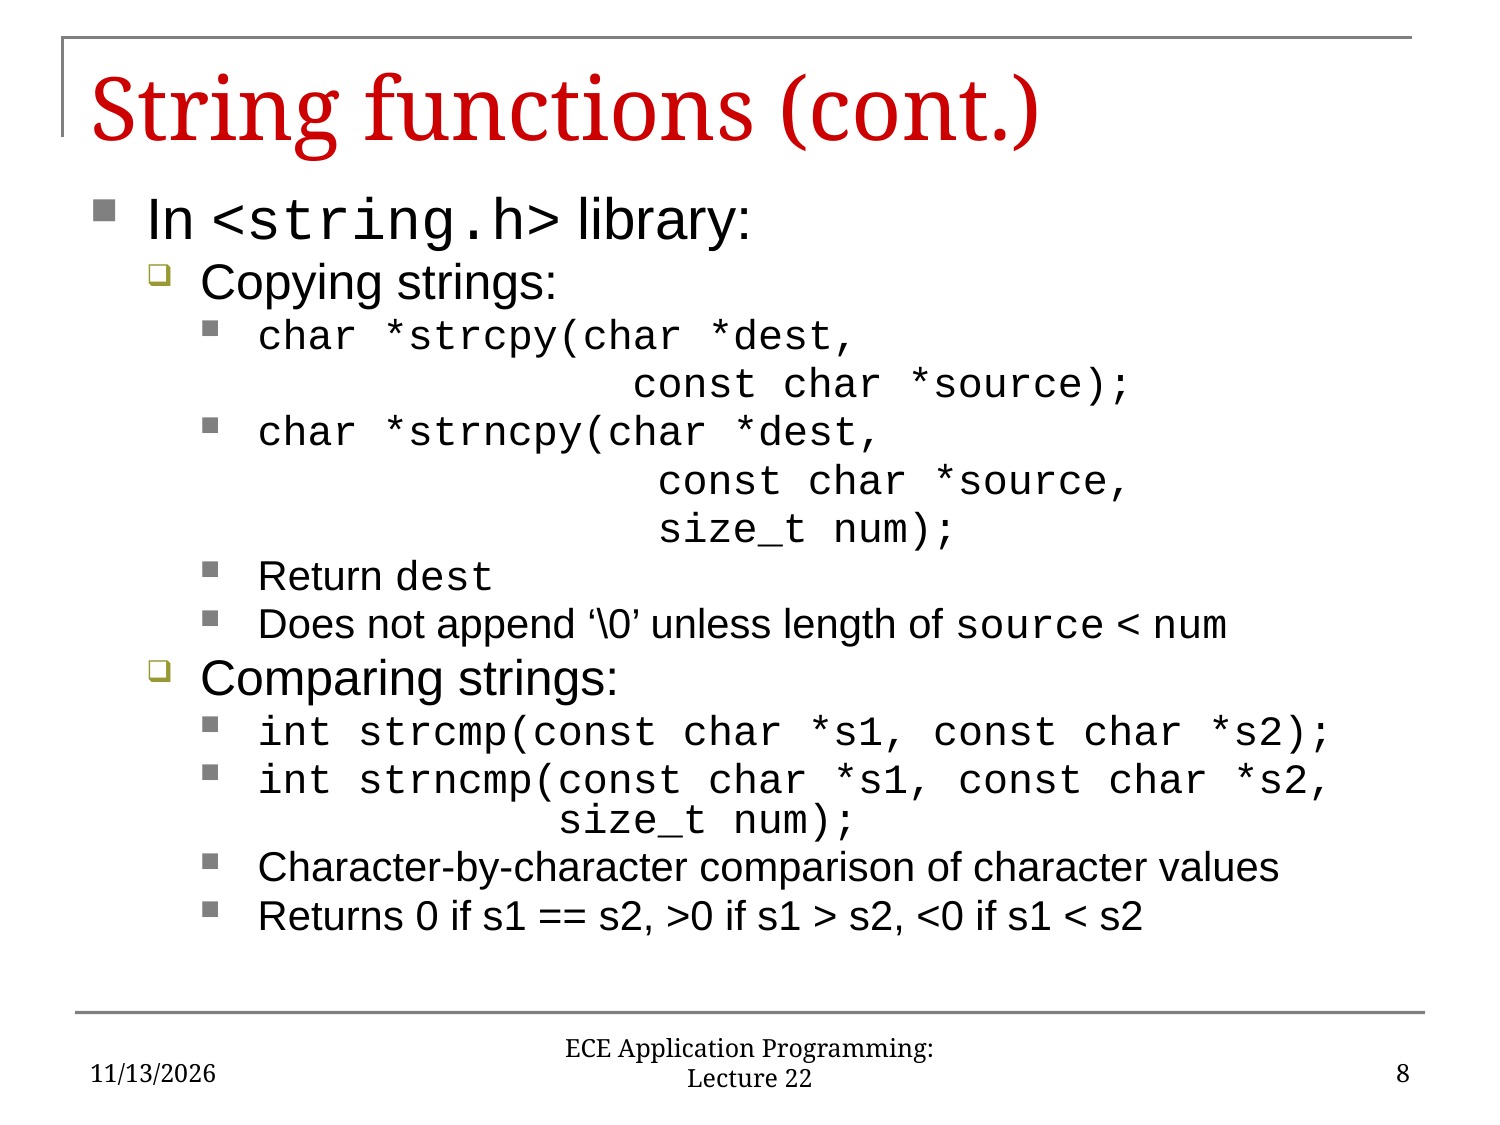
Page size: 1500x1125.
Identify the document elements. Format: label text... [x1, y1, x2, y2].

slide_number 8 [1074, 1023, 1426, 1100]
footer ECE Application Programming: Lecture 22 [512, 1024, 988, 1101]
title String functions (cont.) [75, 45, 1425, 163]
list In <string.h> library: Copying strings: char *strcpy(char *dest, const char *source); char *strncpy(char *dest, const char *source, size_t num); Return dest Does not append ‘\0’ unless length of source < num Comparing strings: int strcmp(const char *s1, const char *s2); int strncmp(const char *s1, const char *s2, size_t num); Character-by-character comparison of character values Returns 0 if s1 == s2, >0 if s1 > s2, <0 if s1 < s2 [75, 187, 1425, 1006]
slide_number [74, 1023, 426, 1100]
